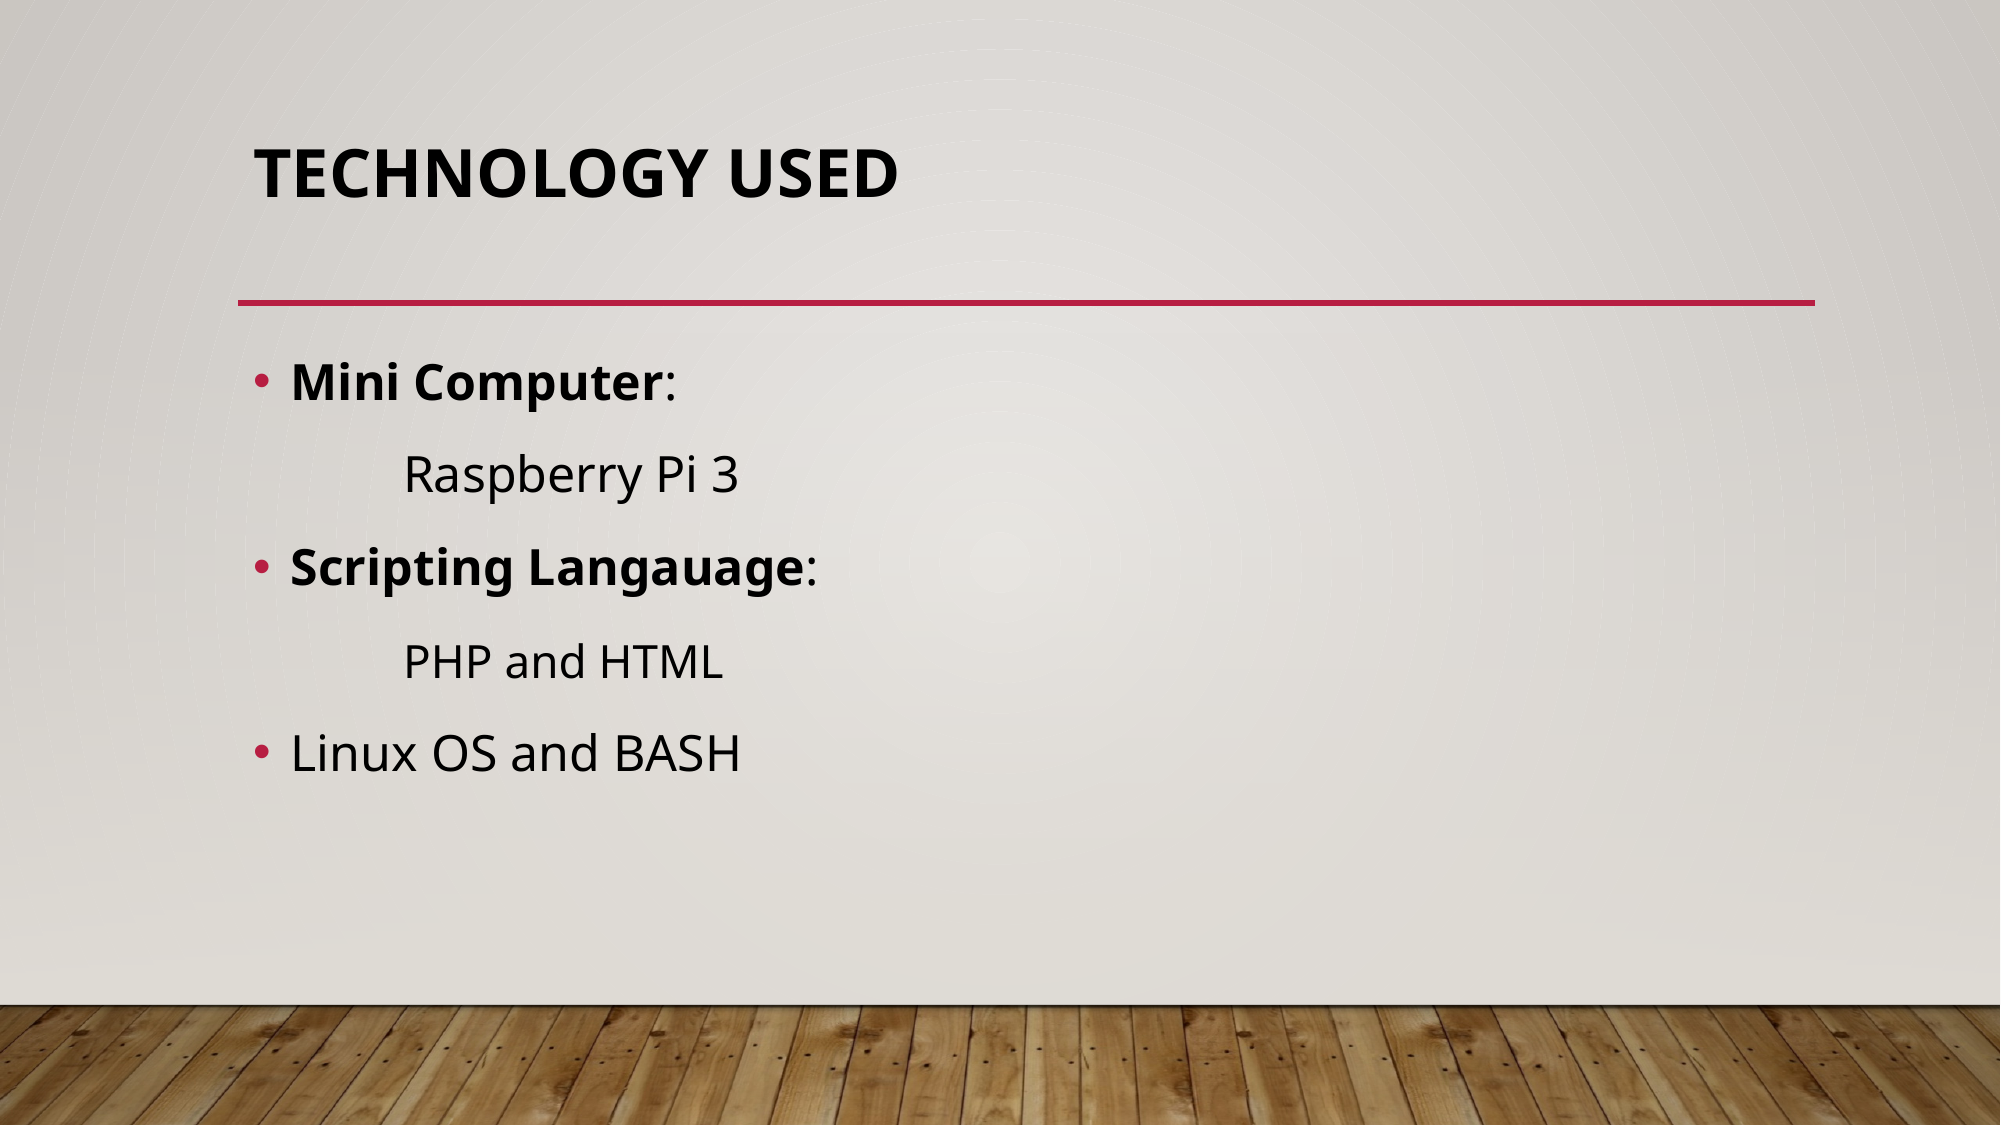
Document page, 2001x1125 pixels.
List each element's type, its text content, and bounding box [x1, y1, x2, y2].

list Mini Computer: Raspberry Pi 3 Scripting Langauage: PHP and HTML Linux OS and BASH [238, 330, 1814, 897]
picture [0, 1005, 2000, 1125]
title Technology used [238, 131, 1814, 305]
